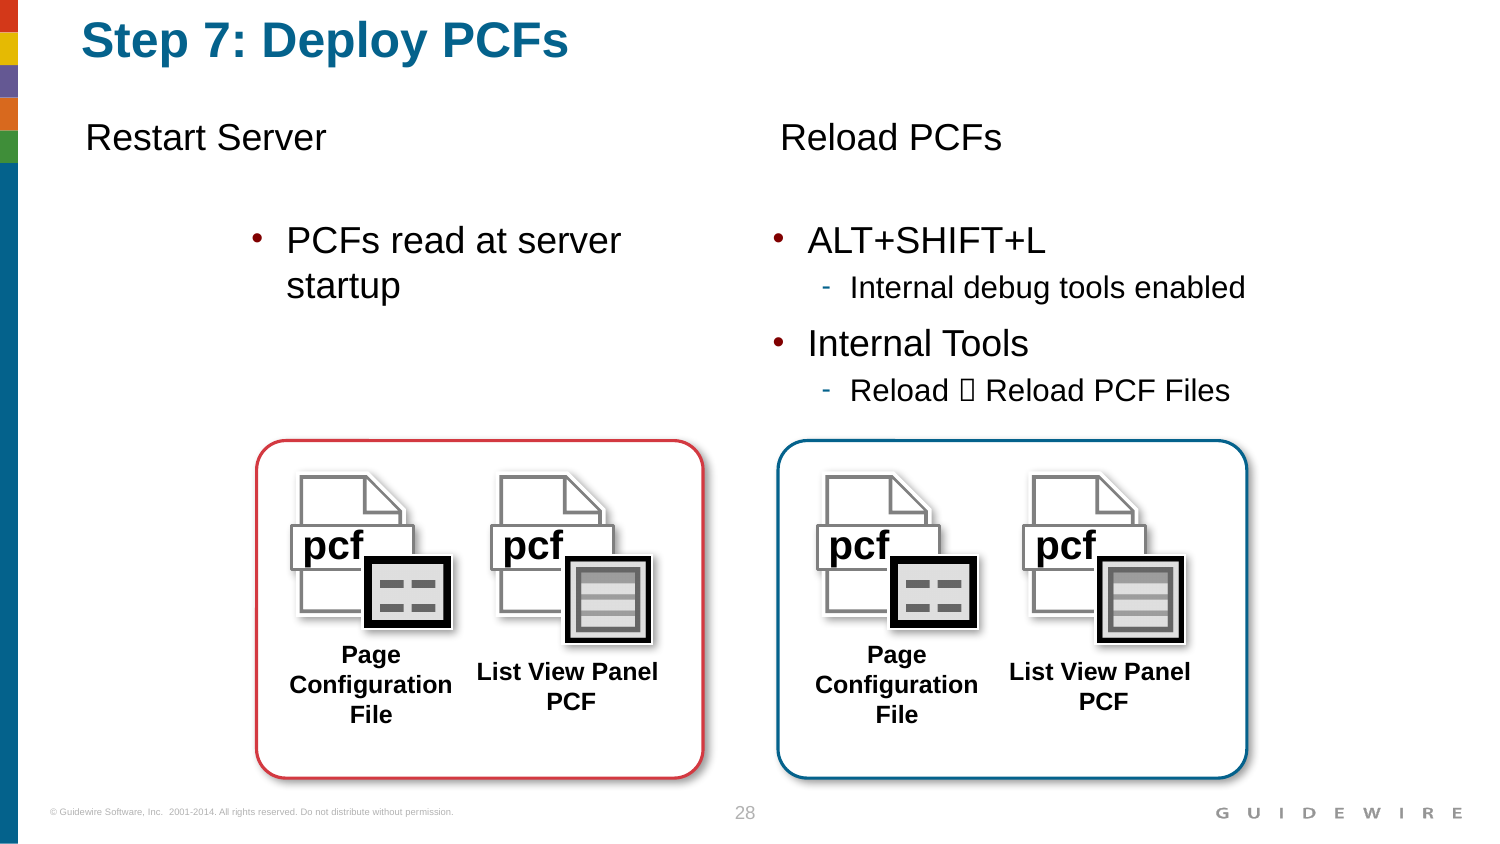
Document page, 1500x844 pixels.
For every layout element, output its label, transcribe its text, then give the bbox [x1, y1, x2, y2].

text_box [800, 469, 995, 739]
list ALT+SHIFT+L Internal debug tools enabled Internal Tools Reload  Reload PCF Files [772, 215, 1313, 787]
list PCFs read at server startup [251, 215, 704, 787]
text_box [477, 469, 695, 725]
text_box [1003, 469, 1228, 725]
list Reload PCFs [780, 112, 1451, 216]
picture [1215, 805, 1480, 822]
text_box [274, 469, 469, 739]
title Step 7: Deploy PCFs [81, 14, 1446, 107]
subtitle Restart Server [85, 112, 756, 216]
